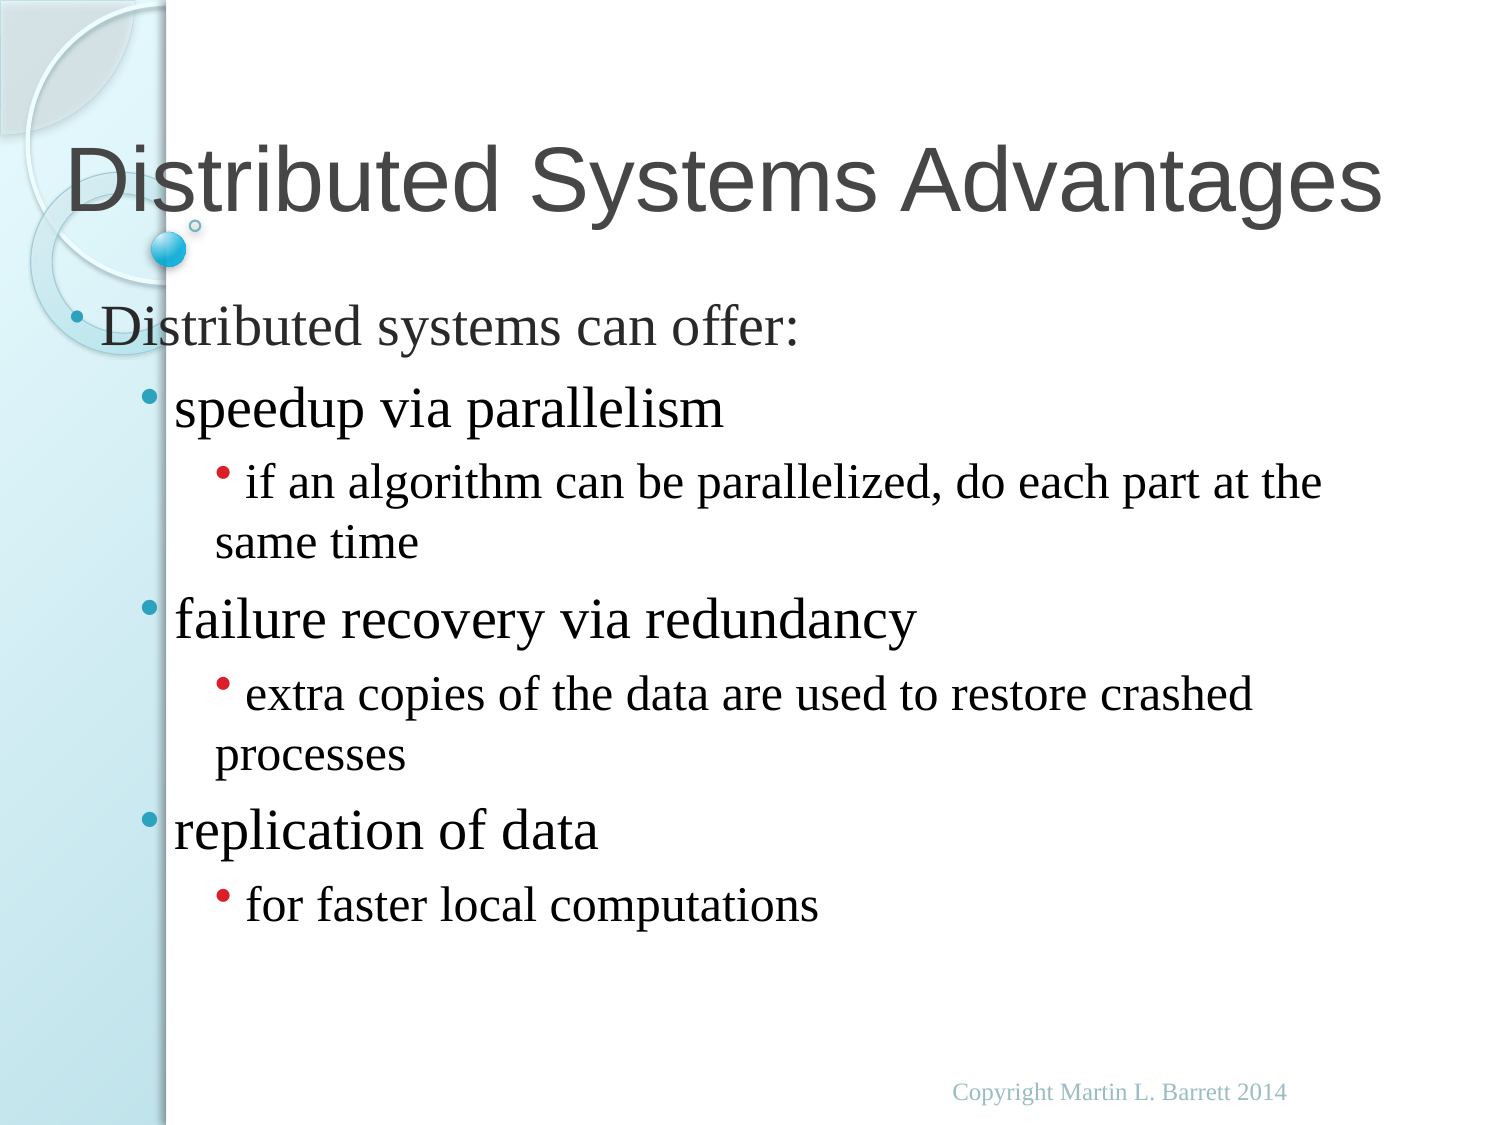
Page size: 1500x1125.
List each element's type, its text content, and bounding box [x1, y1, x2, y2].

title Distributed Systems Advantages [50, 75, 1425, 238]
footer Copyright Martin L. Barrett 2014 [937, 1034, 1413, 1113]
subtitle Distributed systems can offer: speedup via parallelism if an algorithm can be parallelized, do each part at the same time failure recovery via redundancy extra copies of the data are used to restore crashed processes replication of data for faster local computations [50, 287, 1400, 1063]
